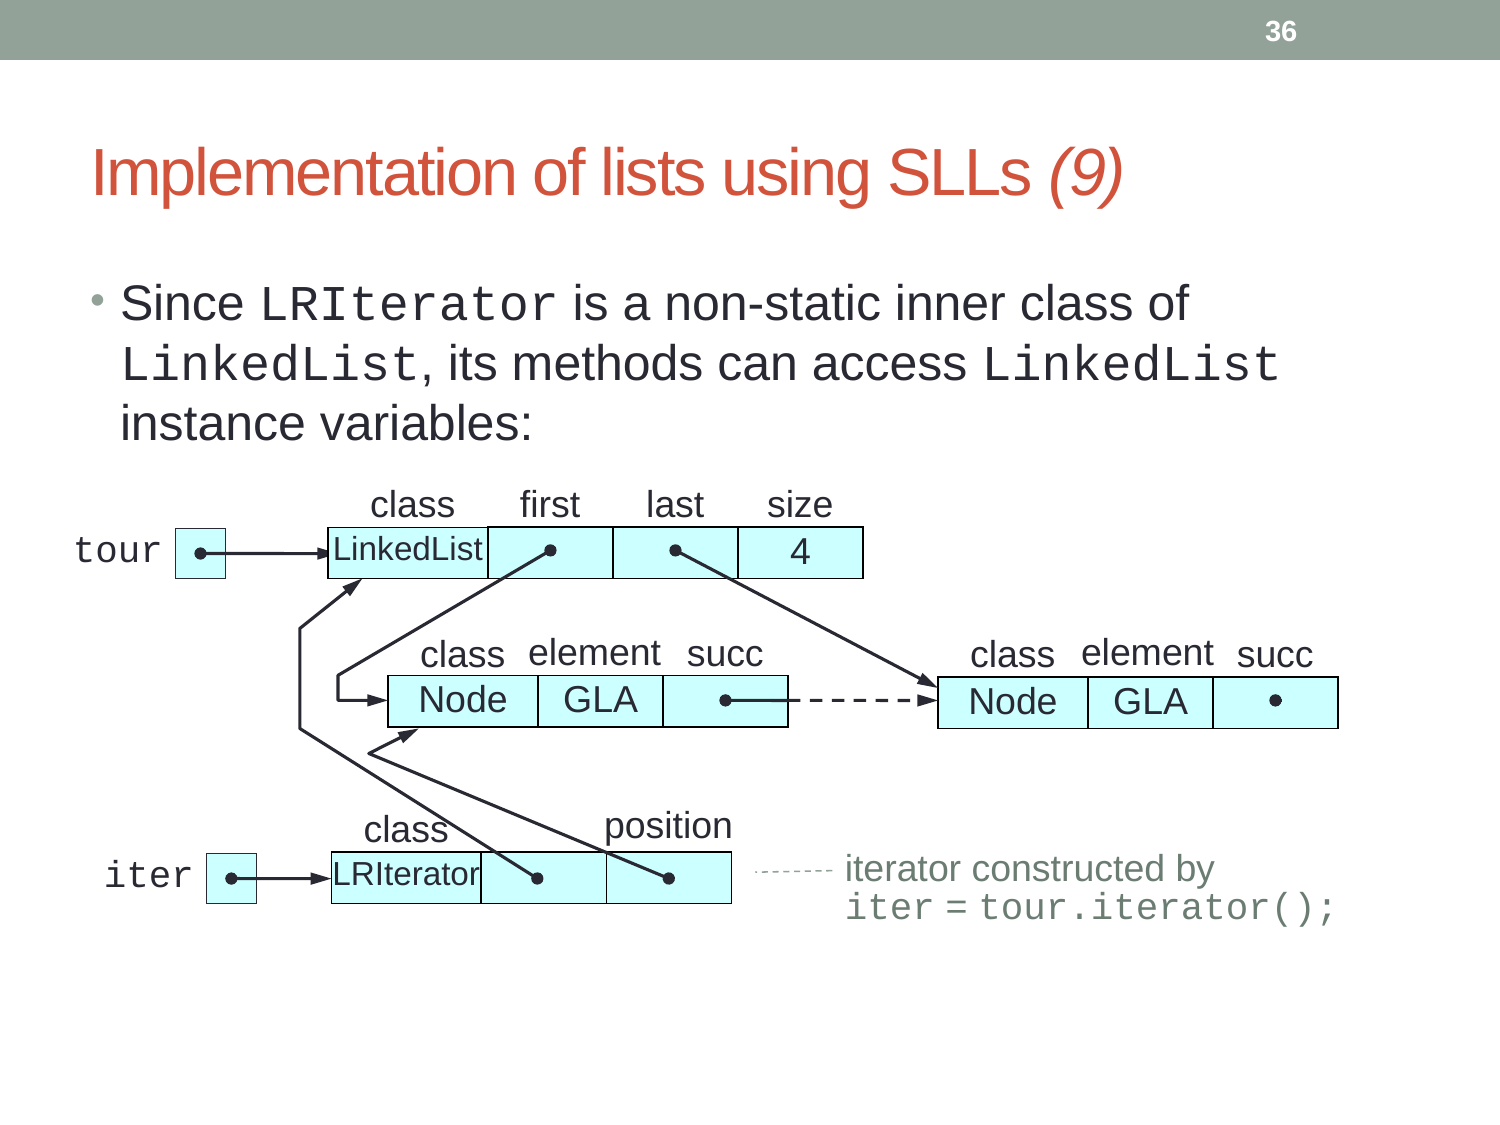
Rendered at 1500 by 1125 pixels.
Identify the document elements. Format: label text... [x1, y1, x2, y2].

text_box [62, 487, 1339, 729]
list Since LRIterator is a non-static inner class of LinkedList, its methods can access LinkedList instance variables: [75, 262, 1425, 1063]
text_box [93, 578, 1358, 928]
title Implementation of lists using SLLs (9) [75, 87, 1425, 250]
slide_number 36 [1250, 3, 1425, 57]
